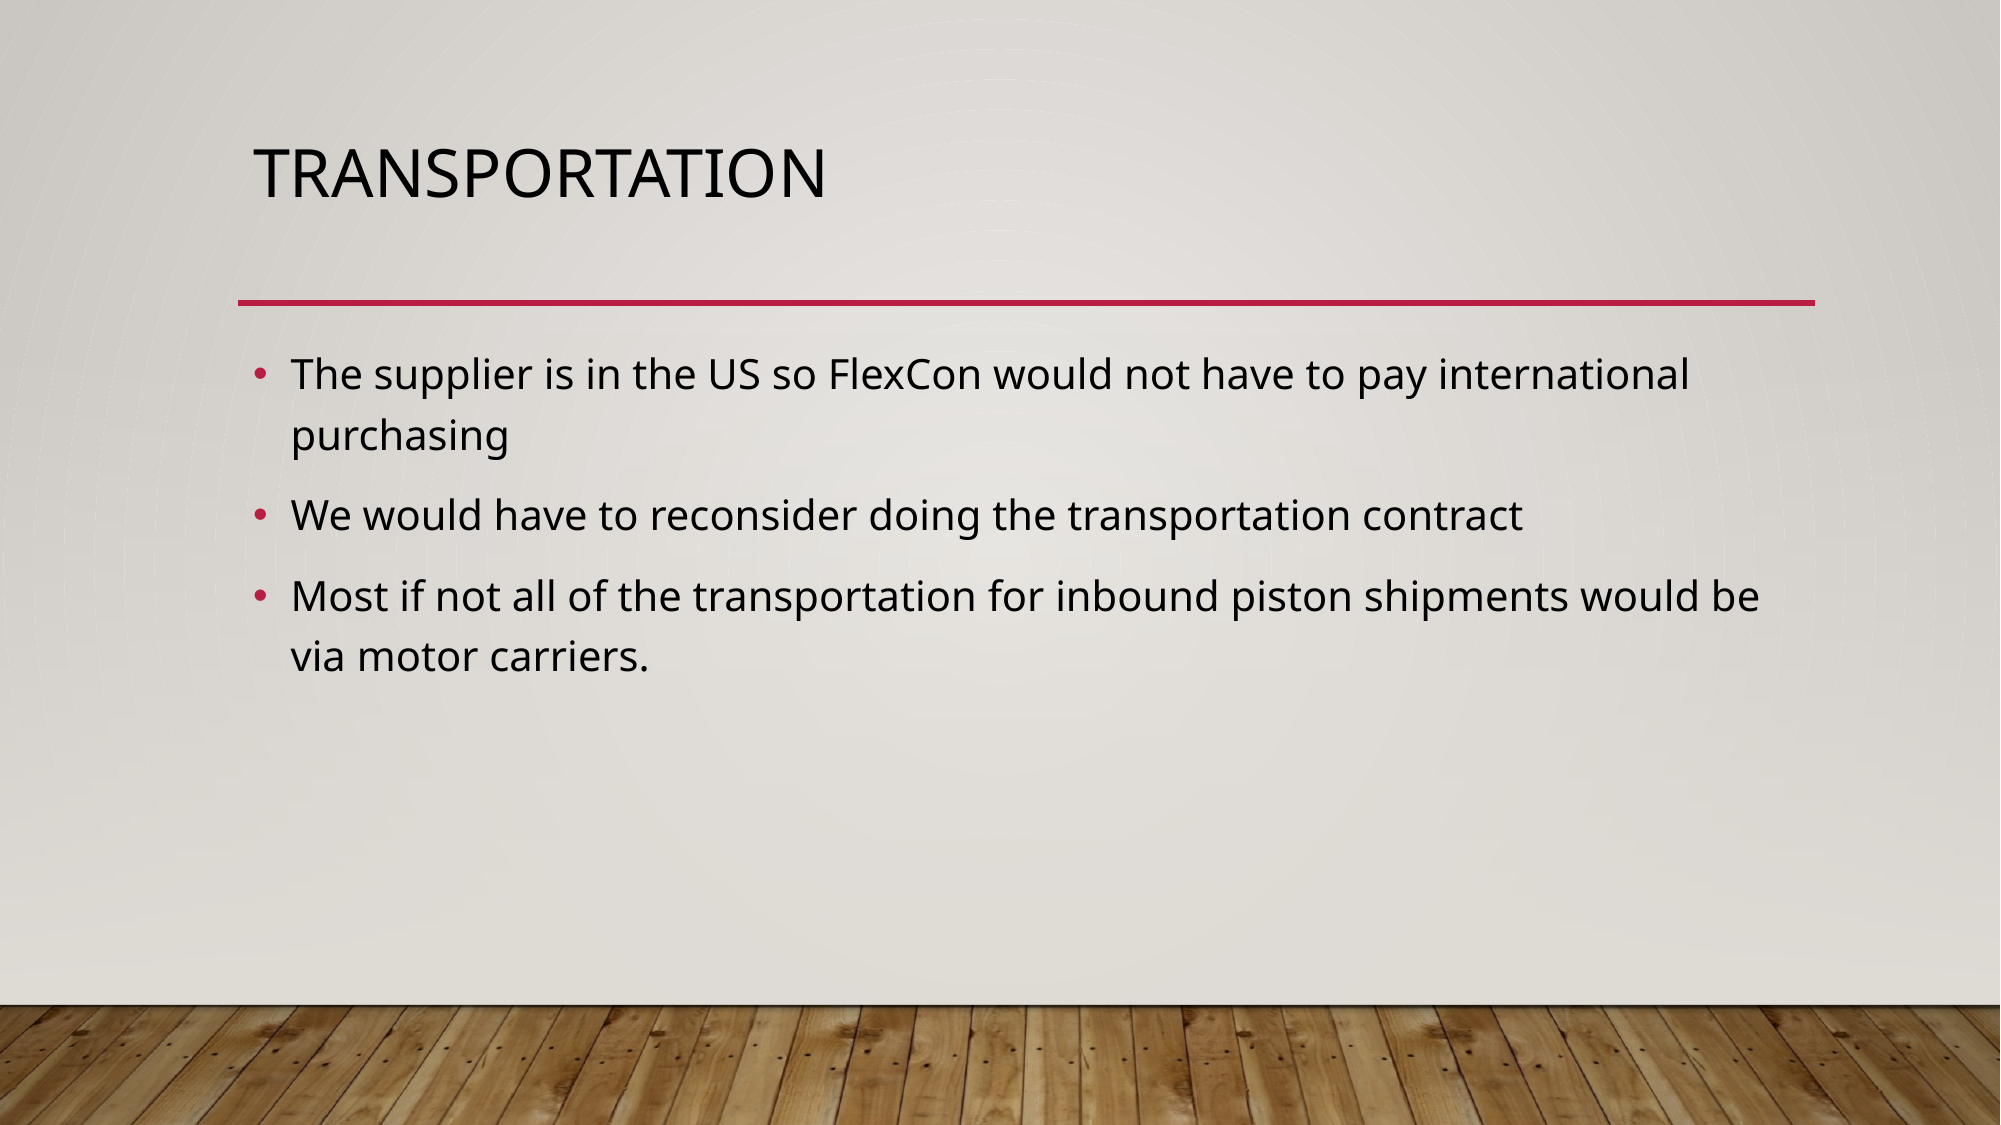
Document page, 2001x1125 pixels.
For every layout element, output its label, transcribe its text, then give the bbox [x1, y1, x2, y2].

list The supplier is in the US so FlexCon would not have to pay international purchasing We would have to reconsider doing the transportation contract Most if not all of the transportation for inbound piston shipments would be via motor carriers. [238, 330, 1814, 897]
picture [0, 1005, 2000, 1125]
title Transportation [238, 131, 1814, 305]
